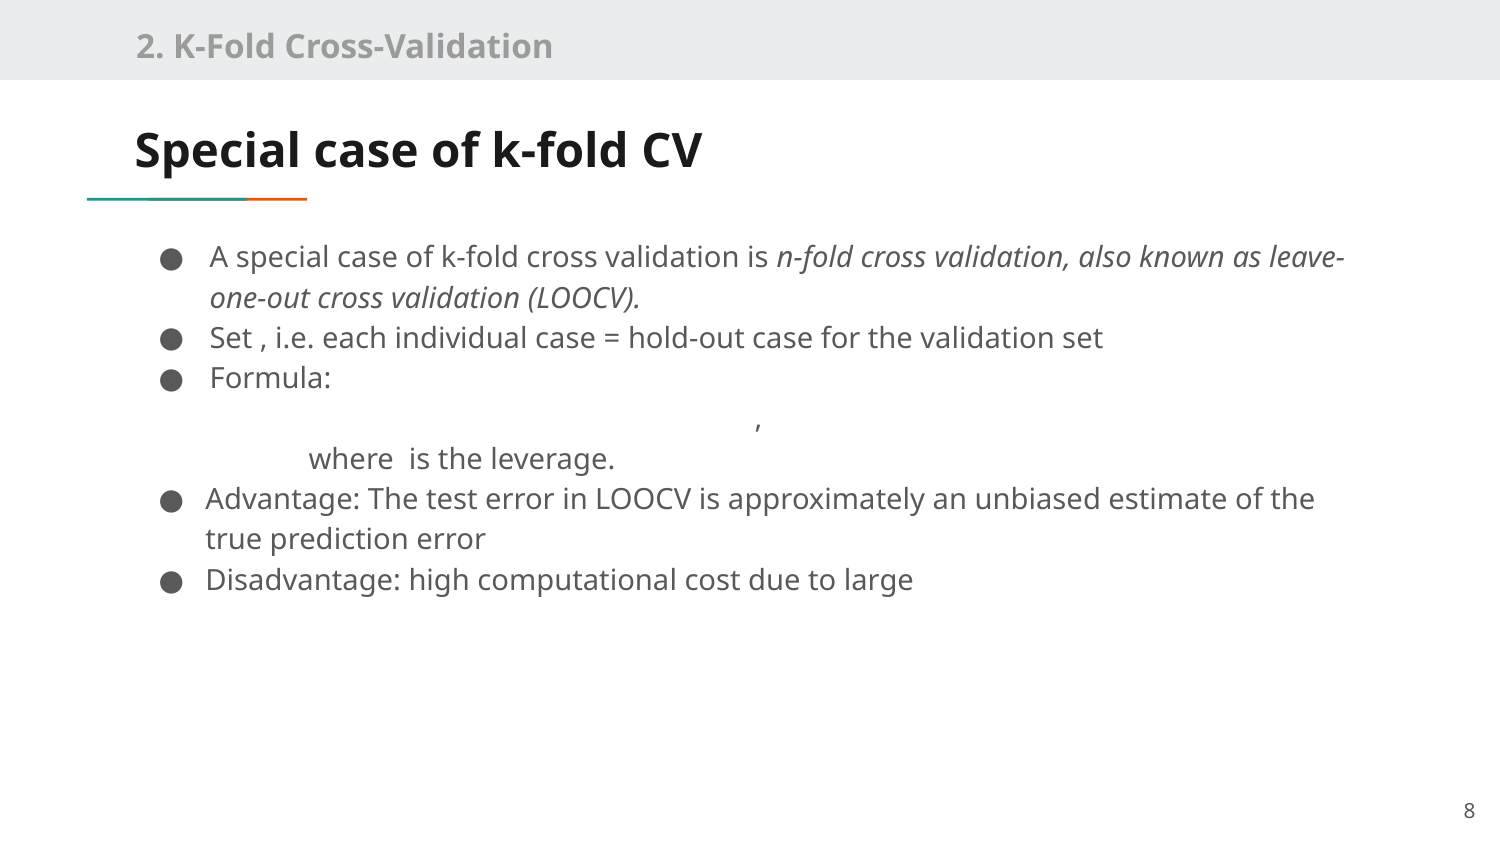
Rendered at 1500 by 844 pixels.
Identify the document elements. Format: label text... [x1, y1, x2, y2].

text_box 2. K-Fold Cross-Validation [121, 17, 570, 73]
slide_number 8 [1400, 779, 1491, 844]
title Special case of k-fold CV [119, 104, 1381, 193]
